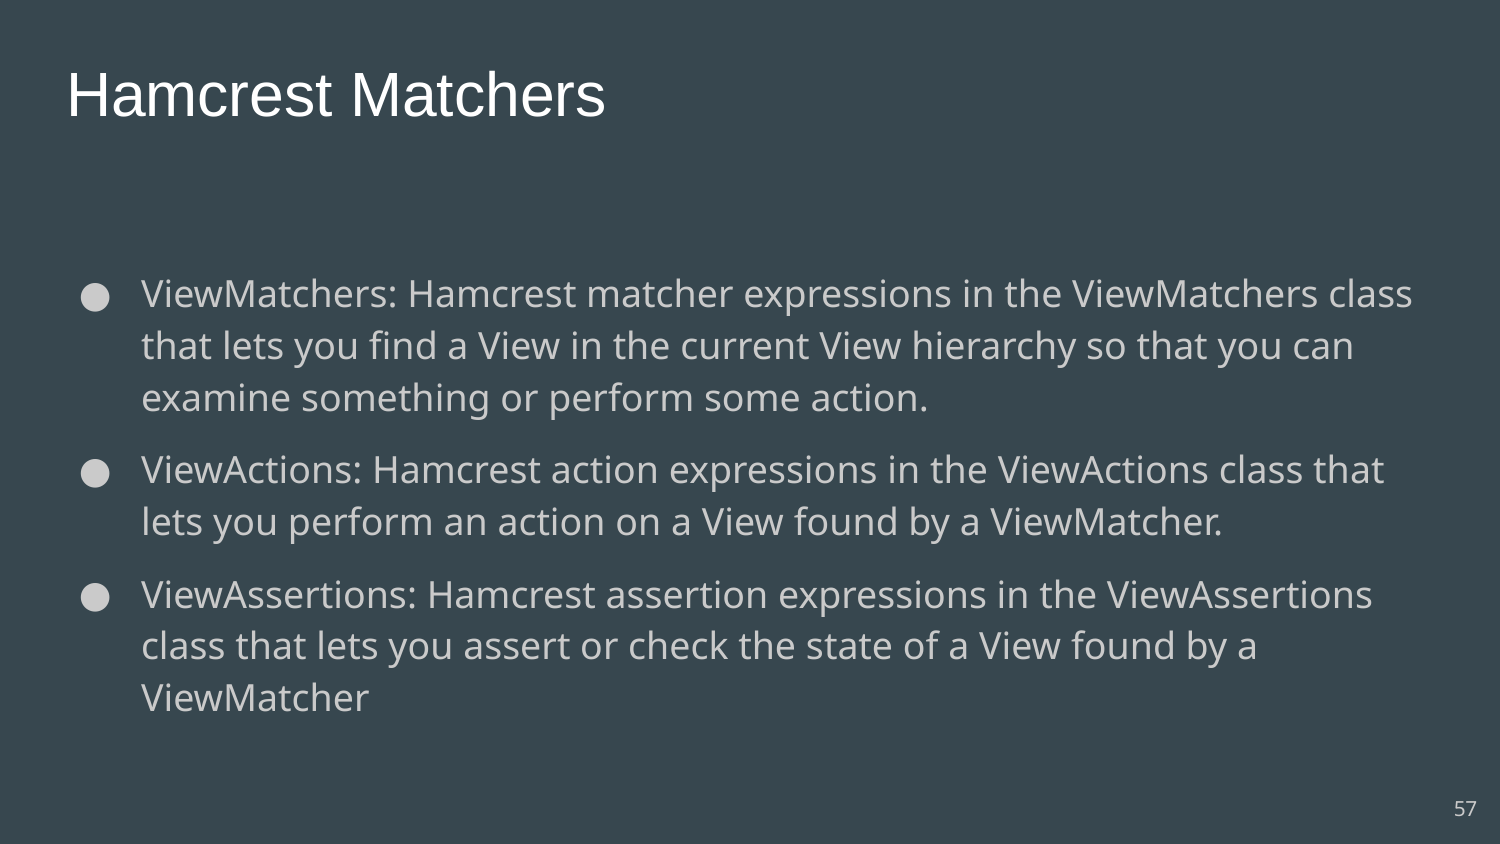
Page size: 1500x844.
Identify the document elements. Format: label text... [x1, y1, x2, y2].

slide_number 57 [1402, 777, 1493, 842]
title Hamcrest Matchers [51, 28, 1472, 122]
list ViewMatchers: Hamcrest matcher expressions in the ViewMatchers class that lets you find a View in the current View hierarchy so that you can examine something or perform some action. ViewActions: Hamcrest action expressions in the ViewActions class that lets you perform an action on a View found by a ViewMatcher. ViewAssertions: Hamcrest assertion expressions in the ViewAssertions class that lets you assert or check the state of a View found by a ViewMatcher [51, 182, 1449, 758]
